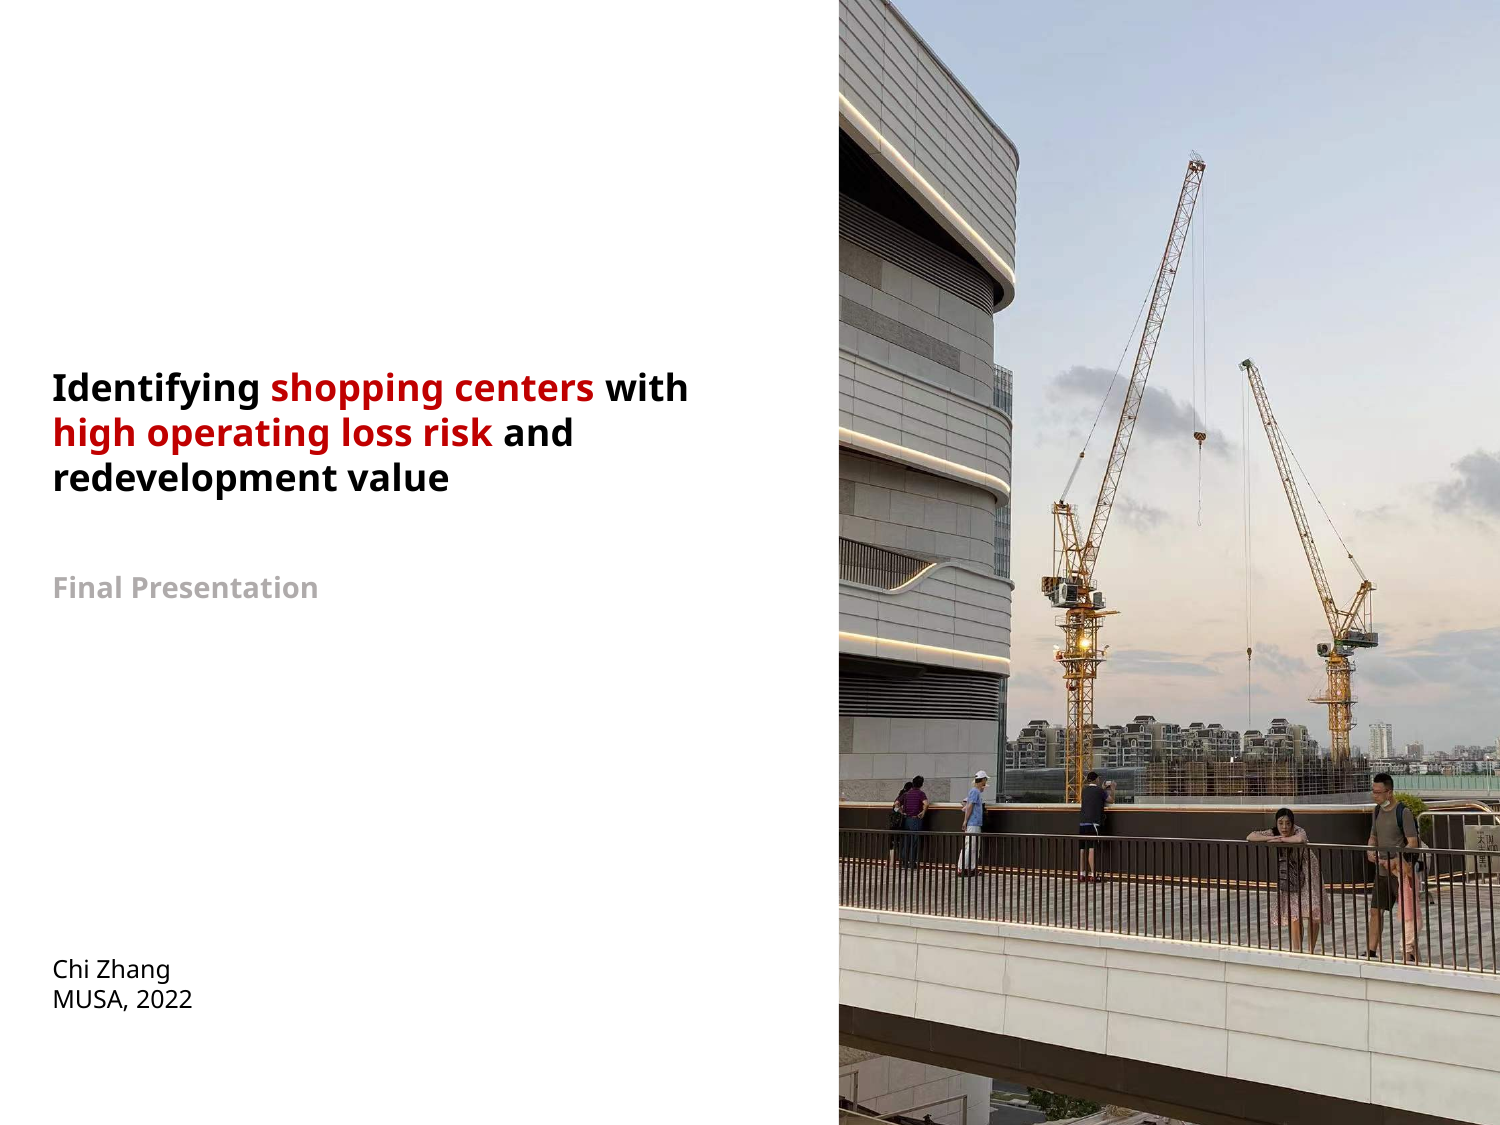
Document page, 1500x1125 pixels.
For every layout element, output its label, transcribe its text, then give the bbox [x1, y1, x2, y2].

picture [838, 0, 1500, 1125]
text_box Identifying shopping centers with high operating loss risk and redevelopment value Final Presentation Chi Zhang MUSA, 2022 [37, 356, 762, 1021]
